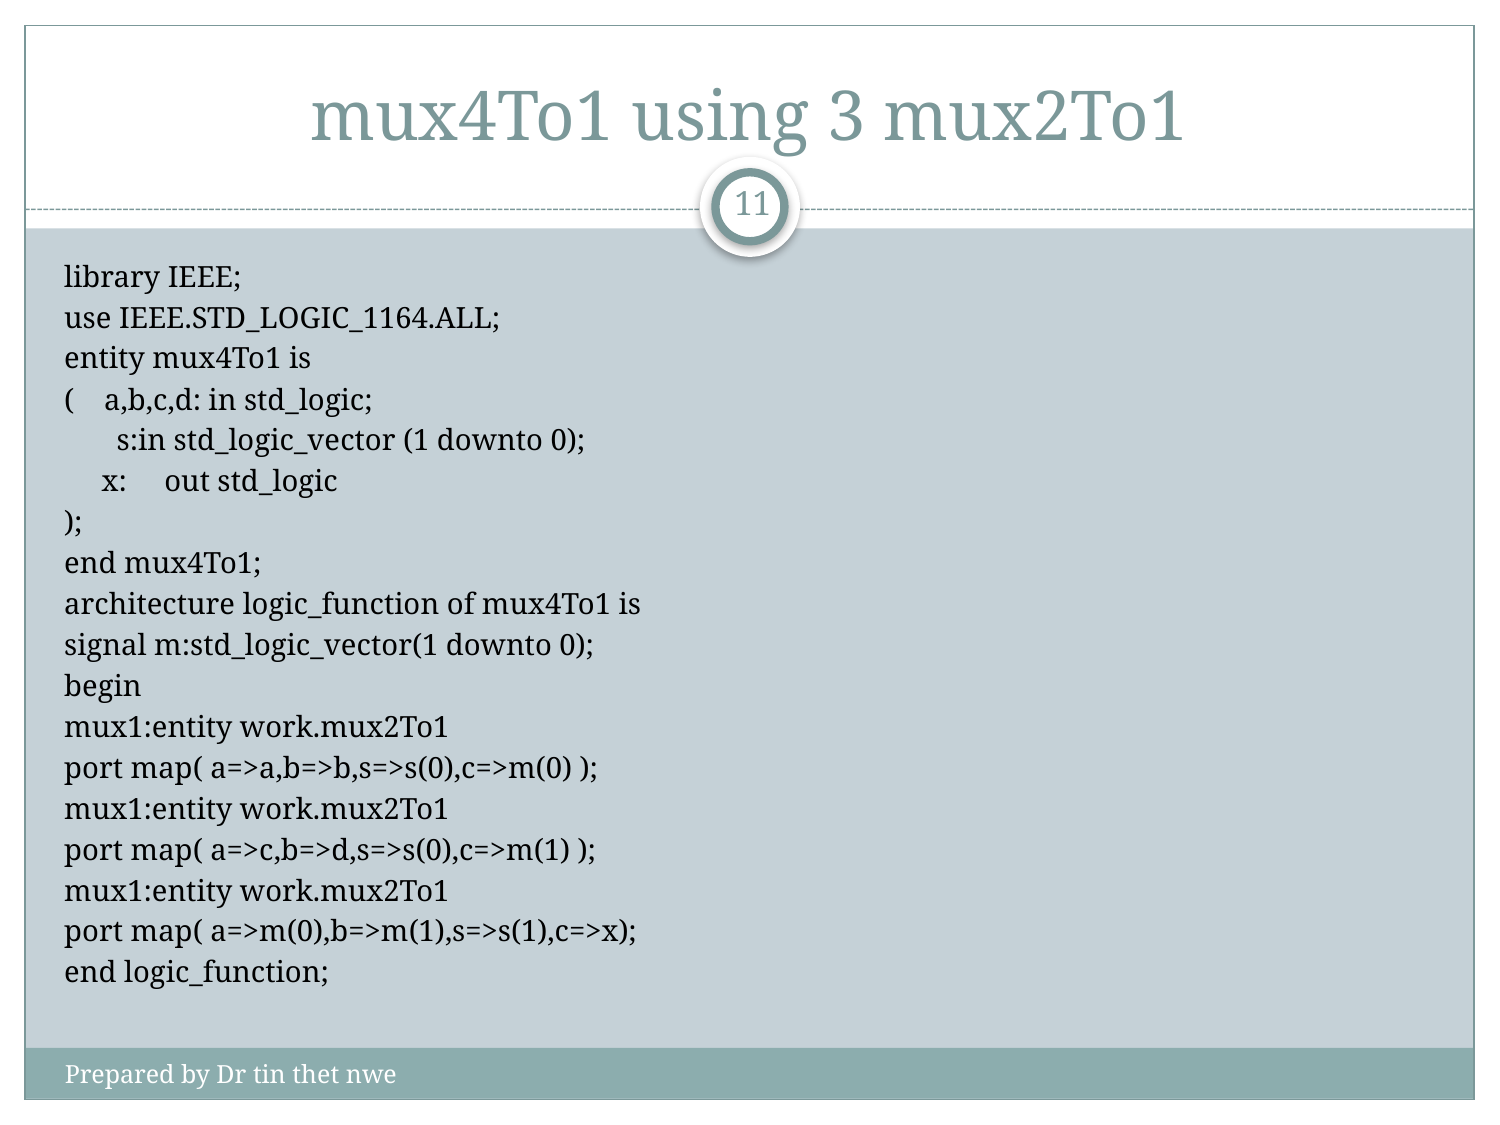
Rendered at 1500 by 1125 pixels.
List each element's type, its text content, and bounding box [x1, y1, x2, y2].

footer Prepared by Dr tin thet nwe [50, 1051, 638, 1112]
slide_number 11 [715, 168, 791, 241]
title mux4To1 using 3 mux2To1 [49, 37, 1450, 162]
list library IEEE; use IEEE.STD_LOGIC_1164.ALL; entity mux4To1 is ( a,b,c,d: in std_logic; s:in std_logic_vector (1 downto 0); x: out std_logic ); end mux4To1; architecture logic_function of mux4To1 is signal m:std_logic_vector(1 downto 0); begin mux1:entity work.mux2To1 port map( a=>a,b=>b,s=>s(0),c=>m(0) ); mux1:entity work.mux2To1 port map( a=>c,b=>d,s=>s(0),c=>m(1) ); mux1:entity work.mux2To1 port map( a=>m(0),b=>m(1),s=>s(1),c=>x); end logic_function; [49, 250, 1445, 1001]
